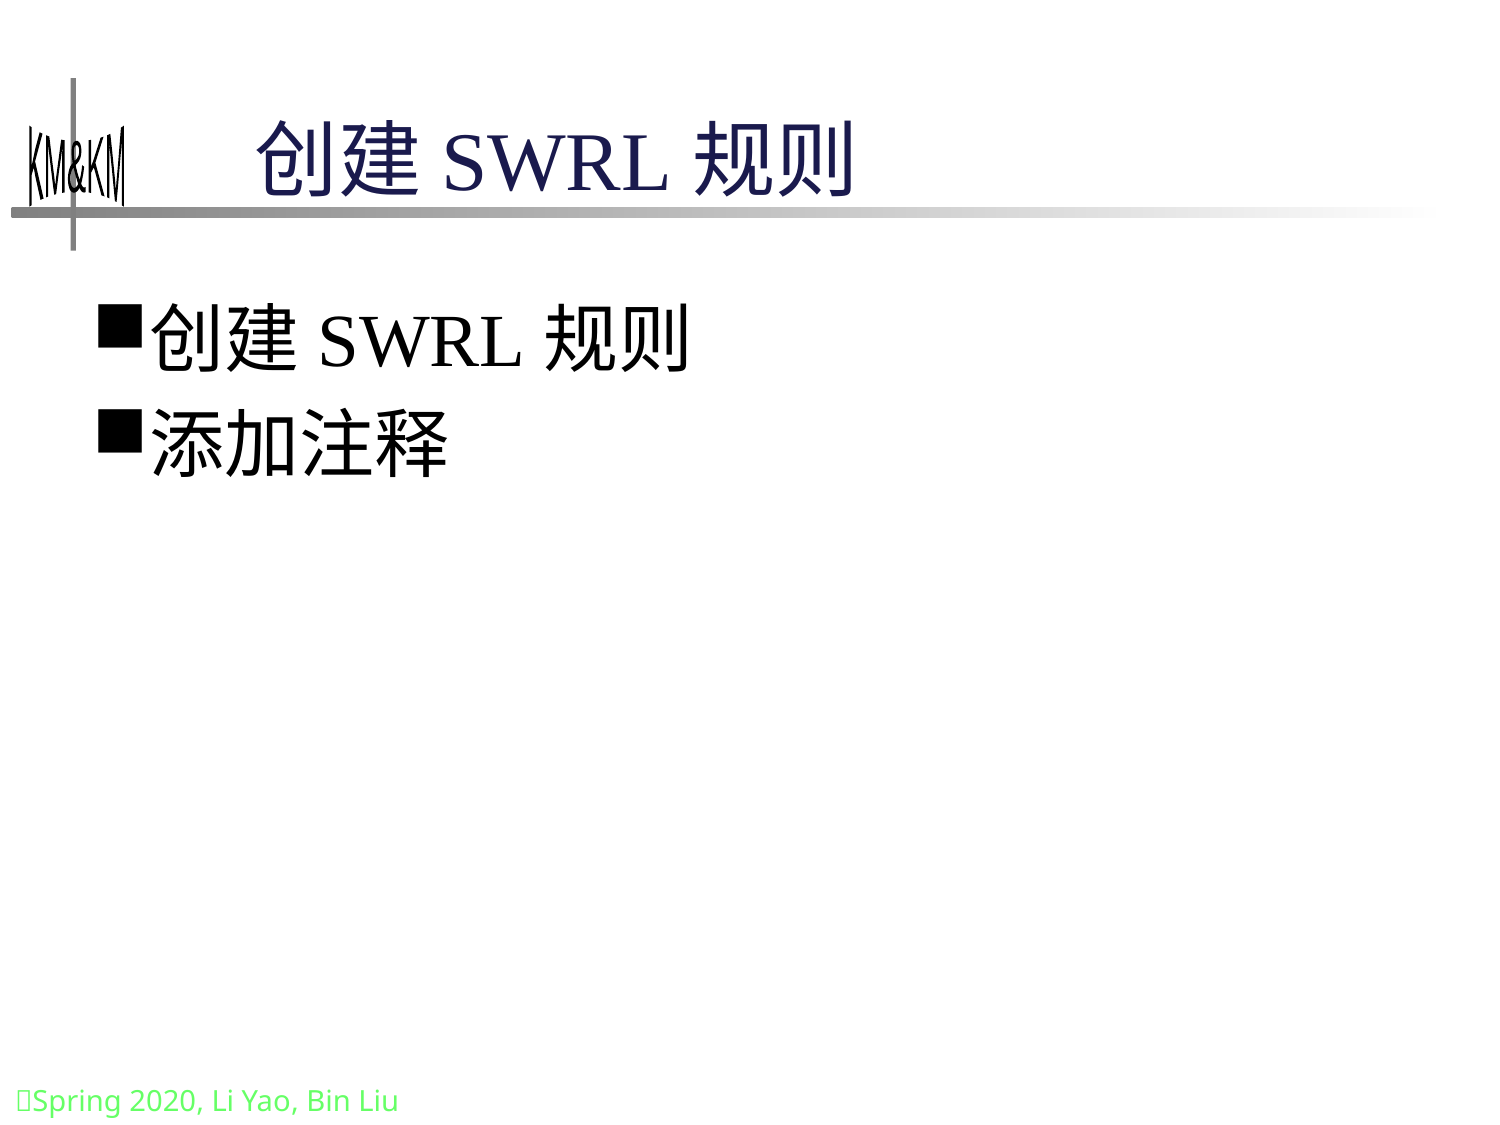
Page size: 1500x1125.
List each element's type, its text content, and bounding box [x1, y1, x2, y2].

list 创建SWRL规则 添加注释 [76, 283, 1428, 1004]
title 创建SWRL规则 [239, 112, 1500, 203]
